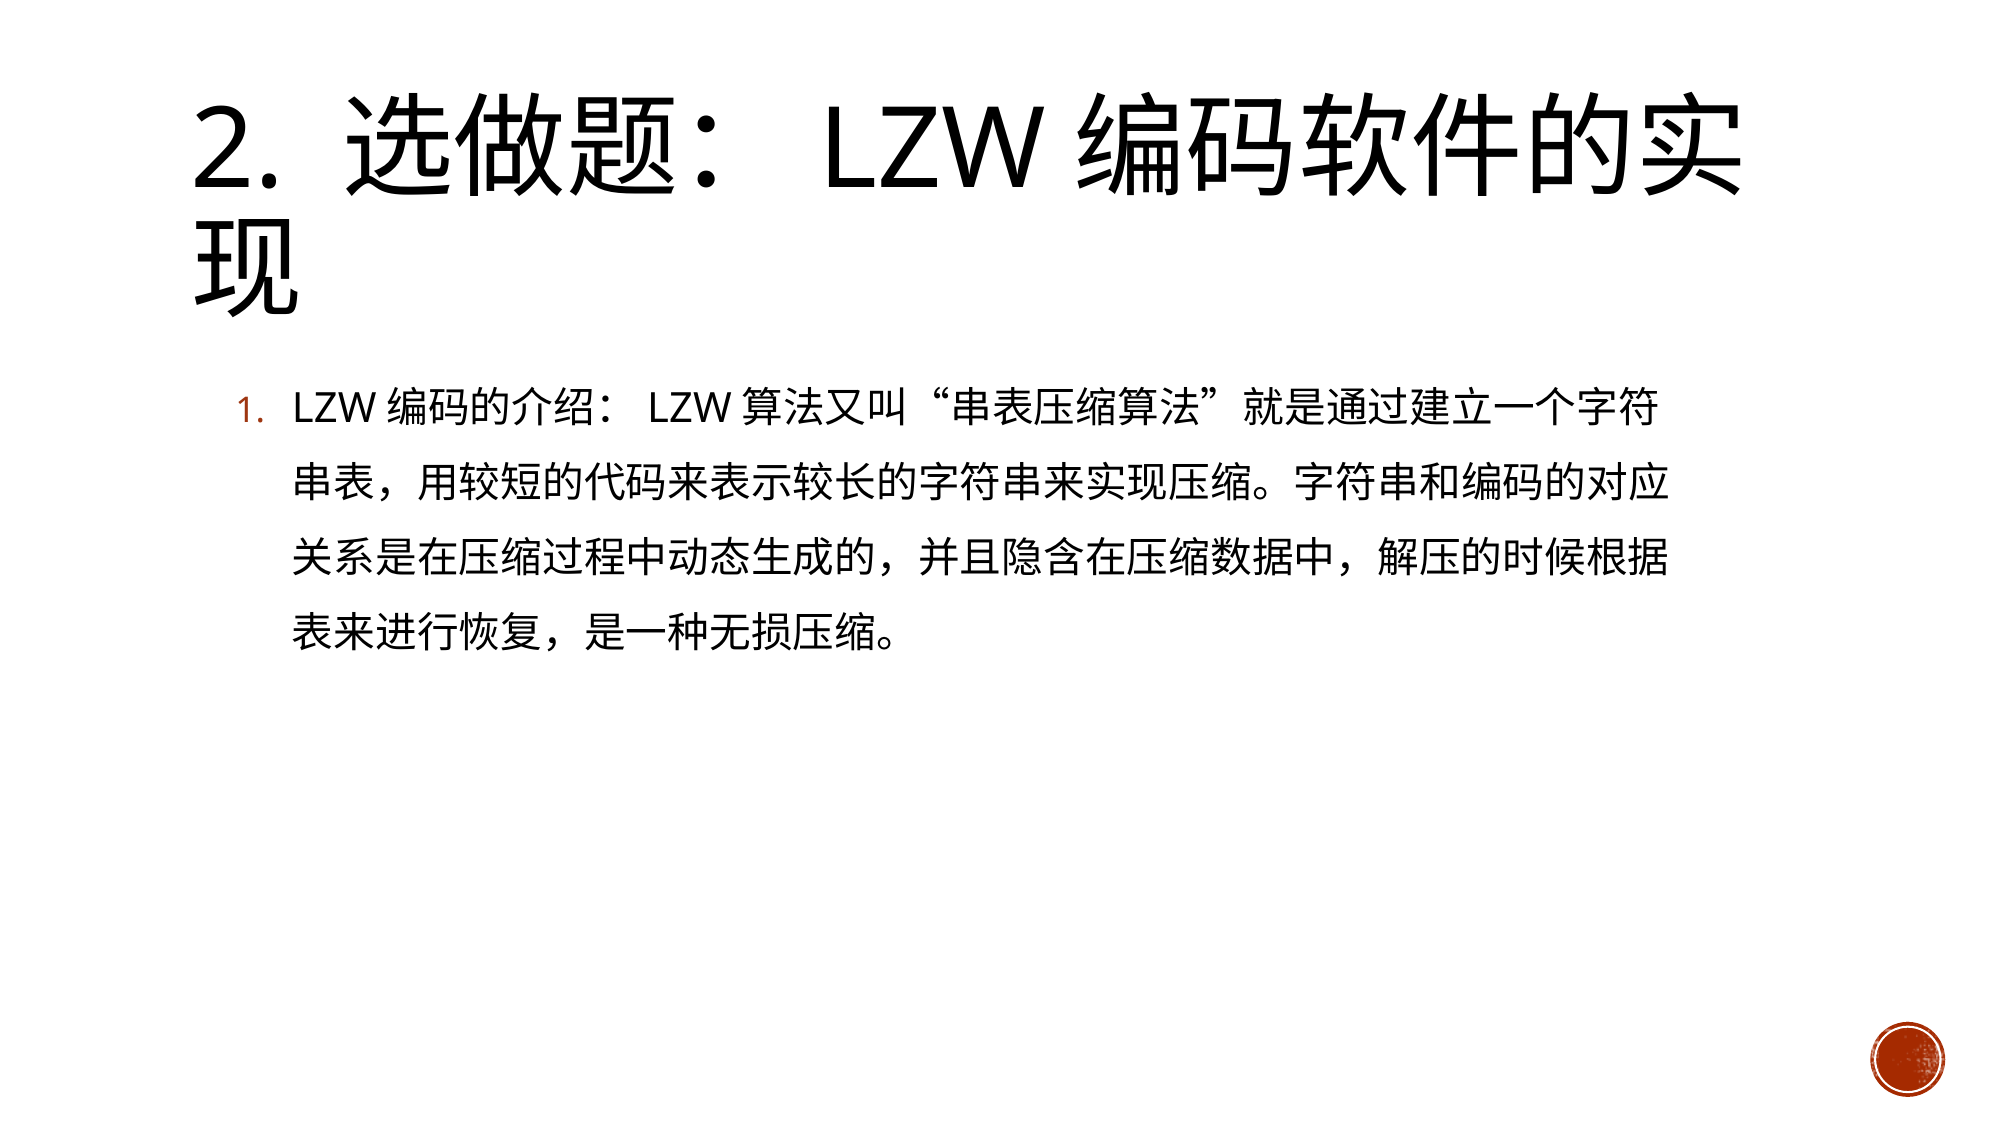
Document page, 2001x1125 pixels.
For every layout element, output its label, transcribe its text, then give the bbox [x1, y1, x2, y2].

title 2. 选做题：LZW编码软件的实现 [175, 79, 1826, 344]
list LZW编码的介绍：LZW算法又叫“串表压缩算法”就是通过建立一个字符串表，用较短的代码来表示较长的字符串来实现压缩。字符串和编码的对应关系是在压缩过程中动态生成的，并且隐含在压缩数据中，解压的时候根据表来进行恢复，是一种无损压缩。 [175, 348, 1710, 1013]
